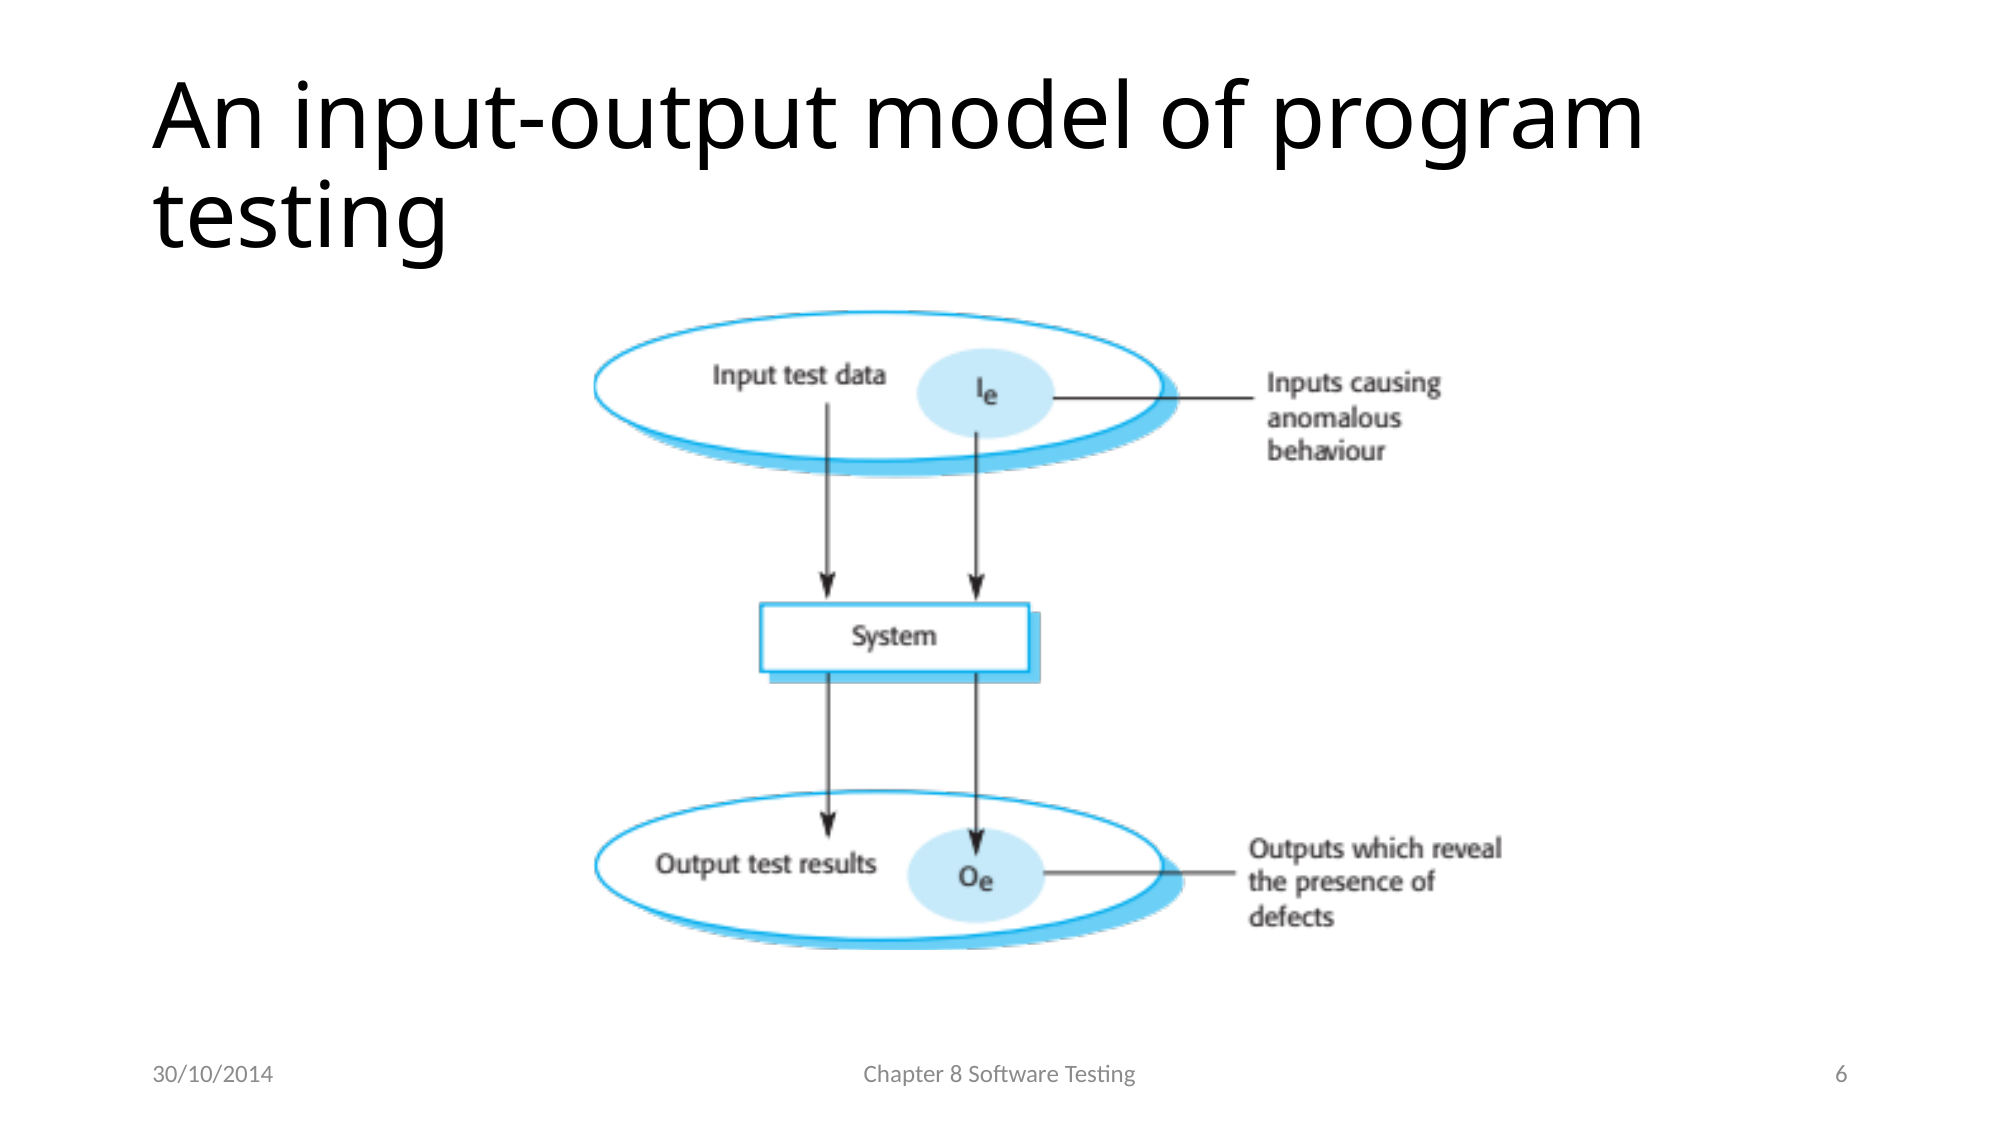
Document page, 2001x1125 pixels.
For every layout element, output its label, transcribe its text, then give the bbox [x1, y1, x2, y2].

text_box An input-output model of program testing [137, 59, 1863, 278]
text_box 30/10/2014 [137, 1042, 588, 1103]
text_box Chapter 8 Software Testing [662, 1042, 1338, 1103]
text_box <number> [1412, 1042, 1863, 1103]
picture [465, 309, 1631, 950]
